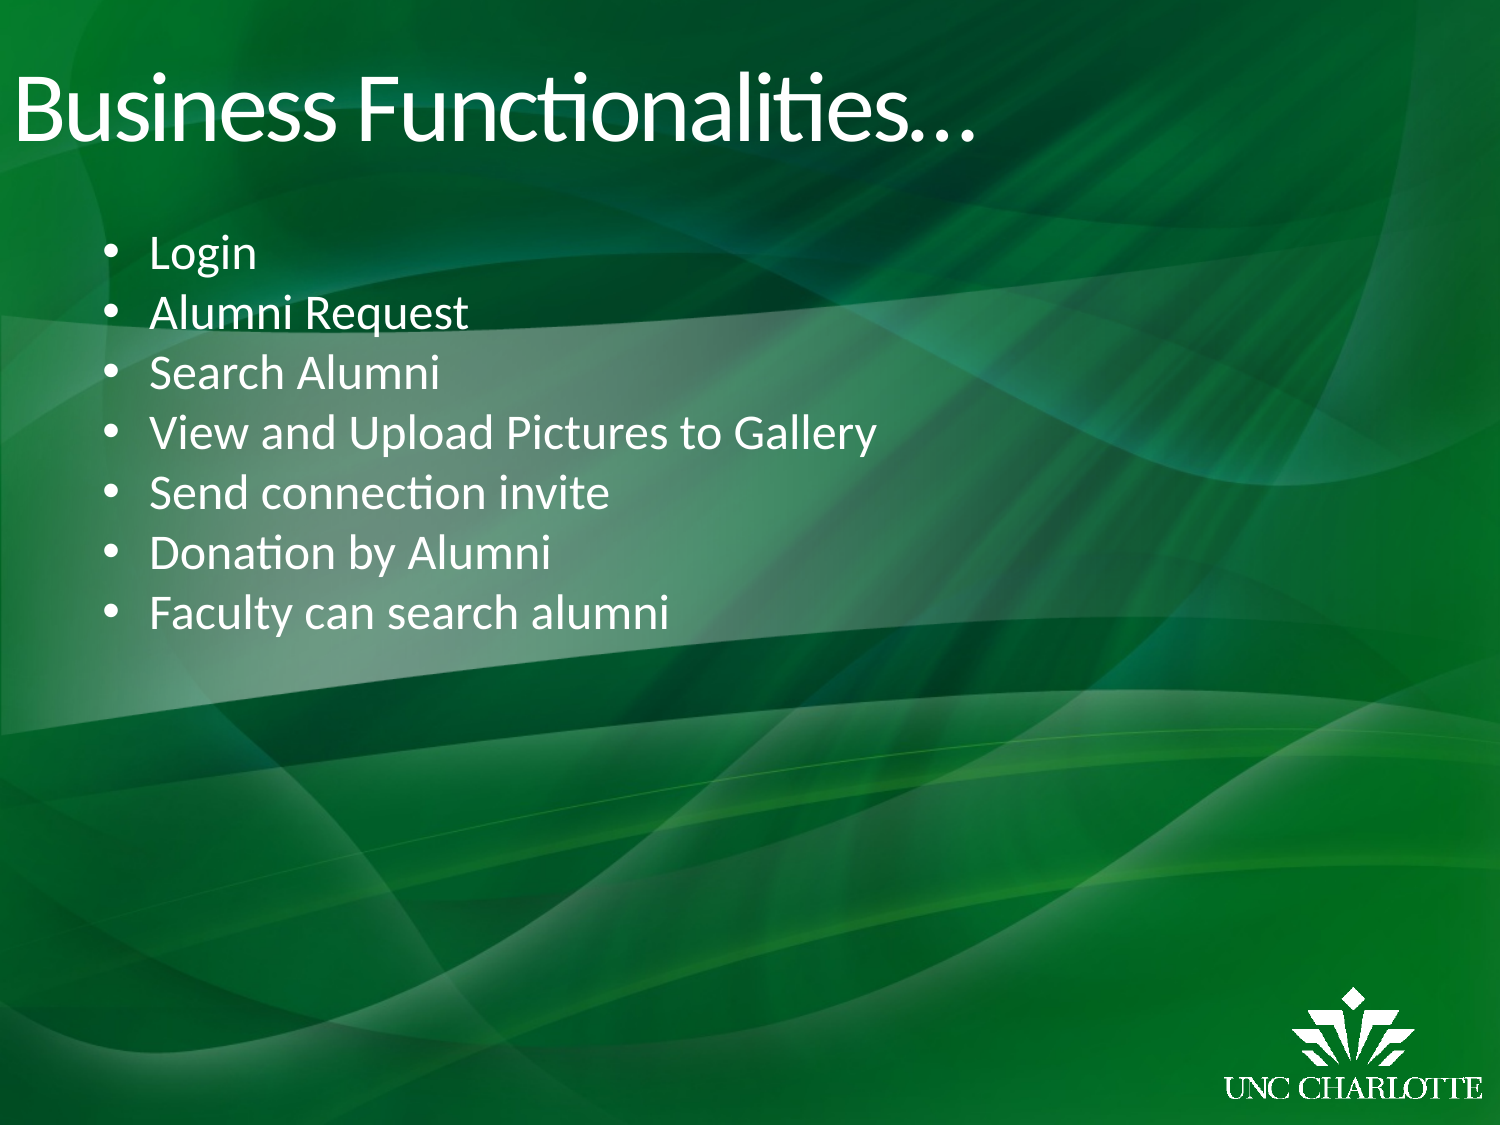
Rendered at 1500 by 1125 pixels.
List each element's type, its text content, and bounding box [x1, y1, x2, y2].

text_box Login Alumni Request Search Alumni View and Upload Pictures to Gallery Send connection invite Donation by Alumni Faculty can search alumni [87, 212, 1000, 648]
picture [0, 0, 1500, 1125]
title Business Functionalities… [12, 75, 1168, 144]
